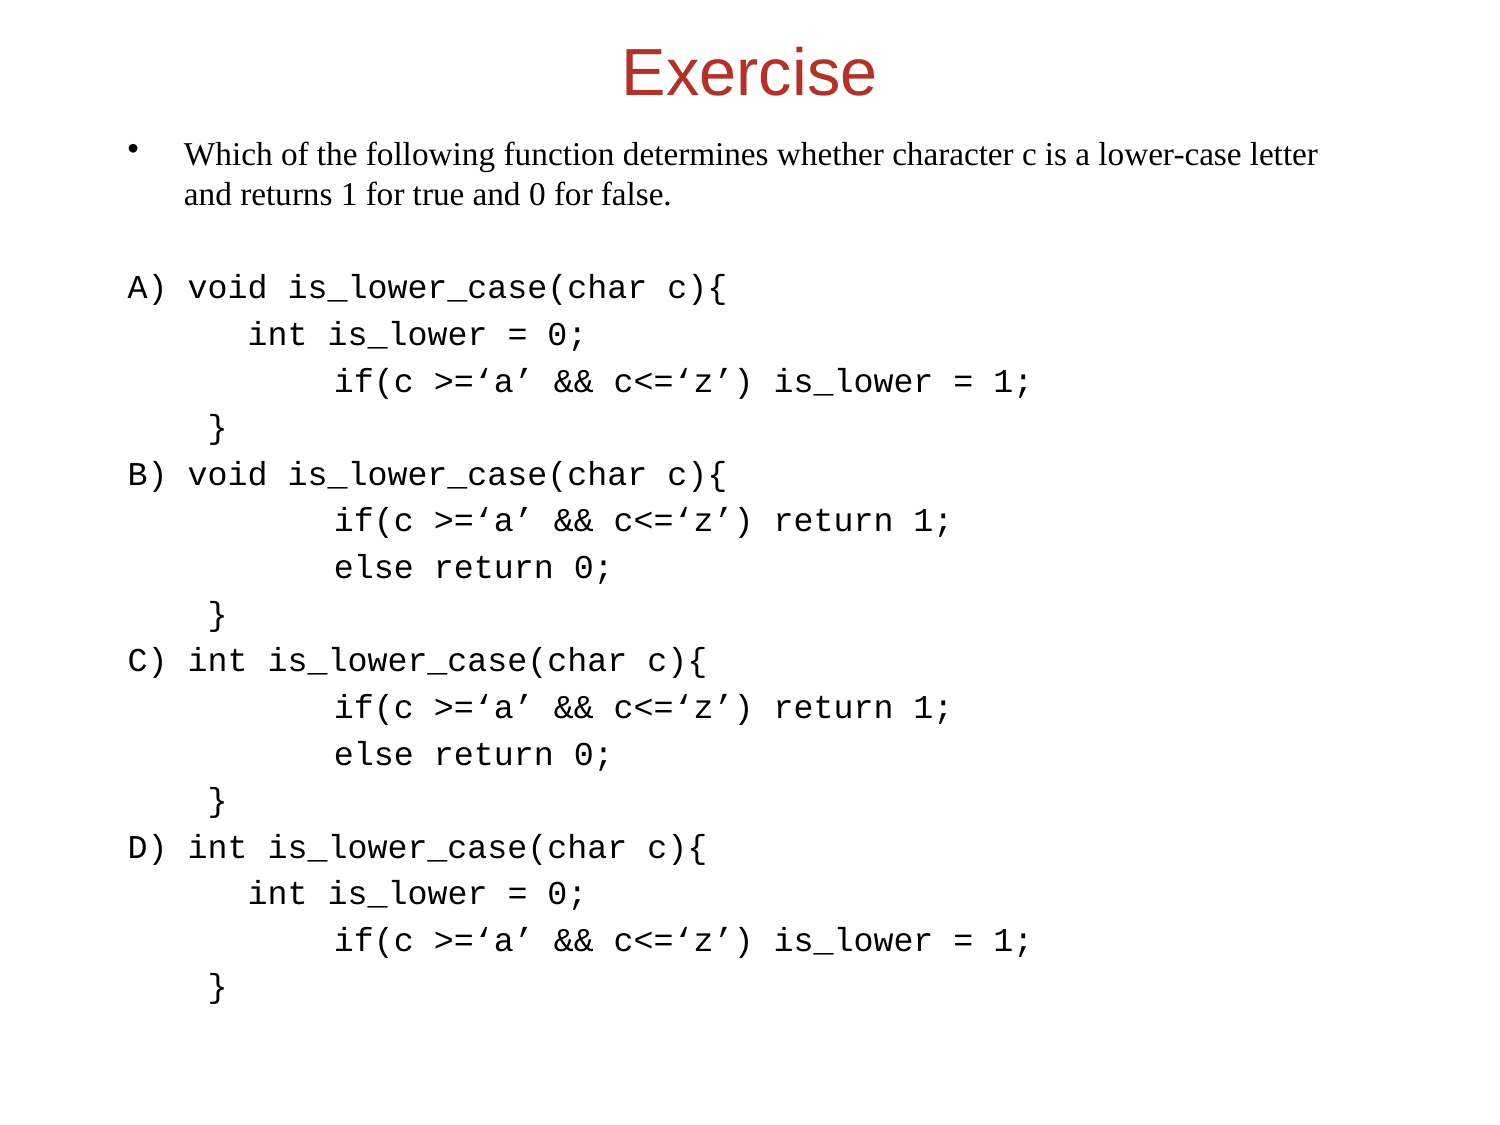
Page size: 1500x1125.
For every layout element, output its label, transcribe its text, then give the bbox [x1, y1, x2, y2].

list Which of the following function determines whether character c is a lower-case letter and returns 1 for true and 0 for false. A) void is_lower_case(char c){ int is_lower = 0; if(c >=‘a’ && c<=‘z’) is_lower = 1; } B) void is_lower_case(char c){ if(c >=‘a’ && c<=‘z’) return 1; else return 0; } C) int is_lower_case(char c){ if(c >=‘a’ && c<=‘z’) return 1; else return 0; } D) int is_lower_case(char c){ int is_lower = 0; if(c >=‘a’ && c<=‘z’) is_lower = 1; } [112, 125, 1388, 1038]
title Exercise [112, 12, 1388, 125]
